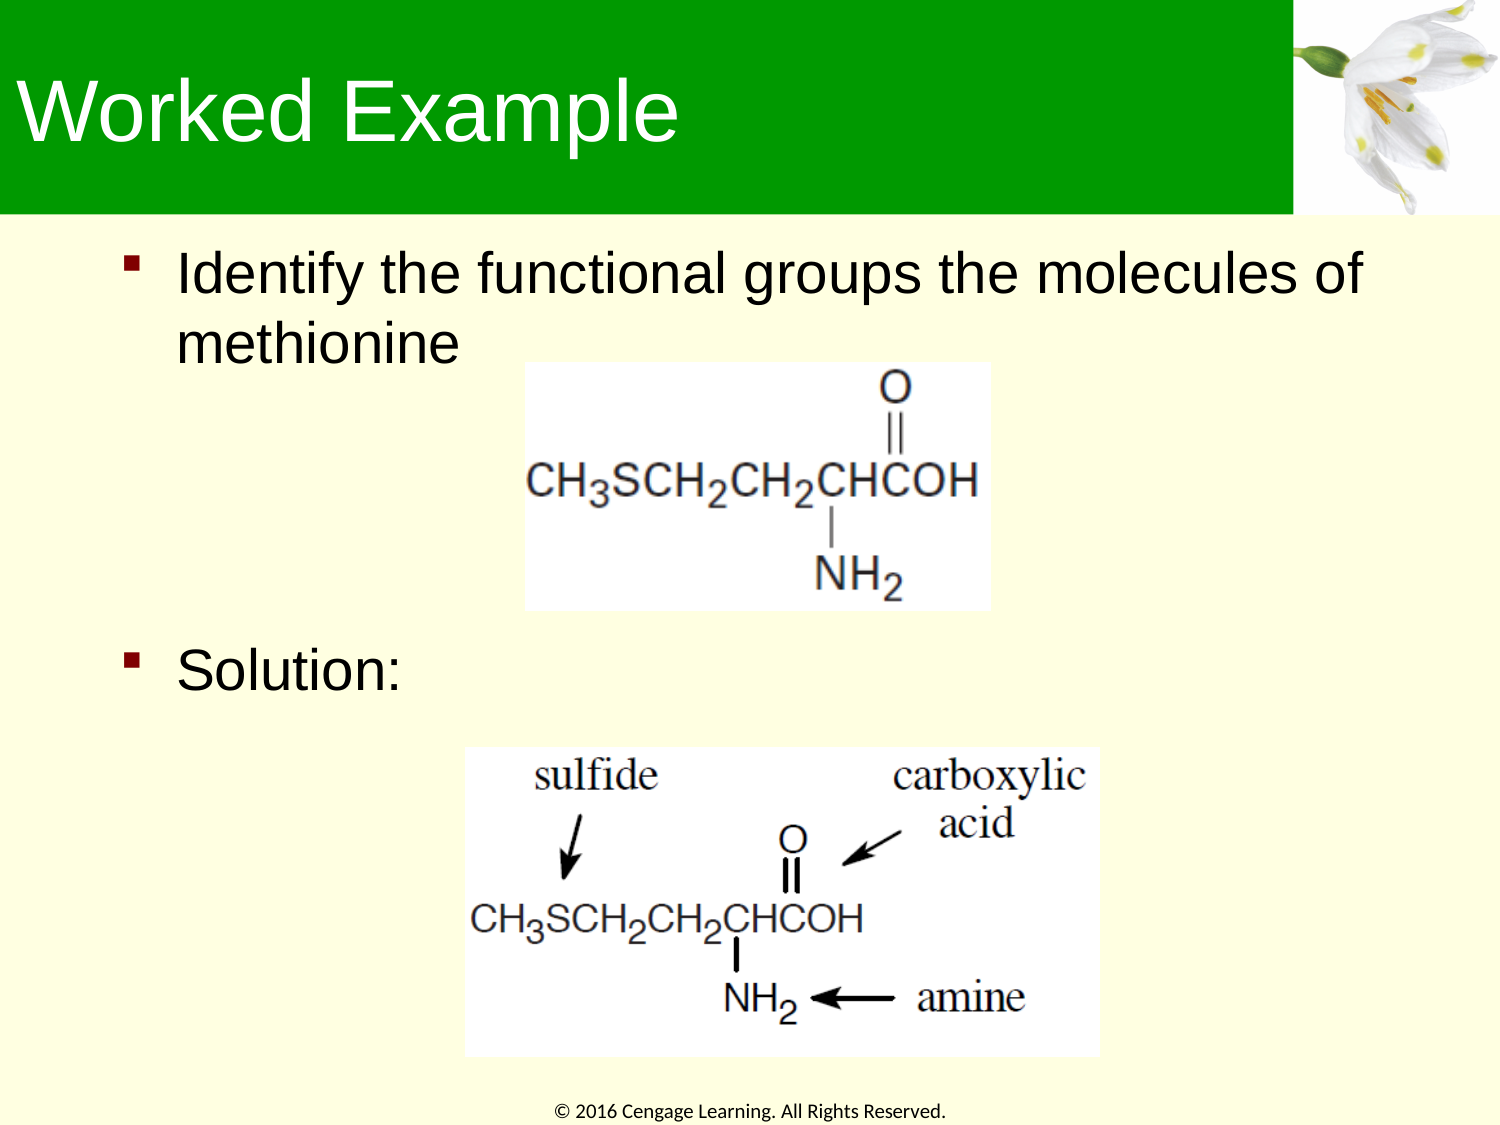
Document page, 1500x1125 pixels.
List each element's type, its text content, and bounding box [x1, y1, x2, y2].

picture [1293, 0, 1500, 215]
list Identify the functional groups the molecules of methionine Solution: [103, 227, 1450, 1065]
picture [524, 362, 991, 611]
picture [465, 747, 1100, 1057]
title Worked Example [0, 0, 1288, 213]
